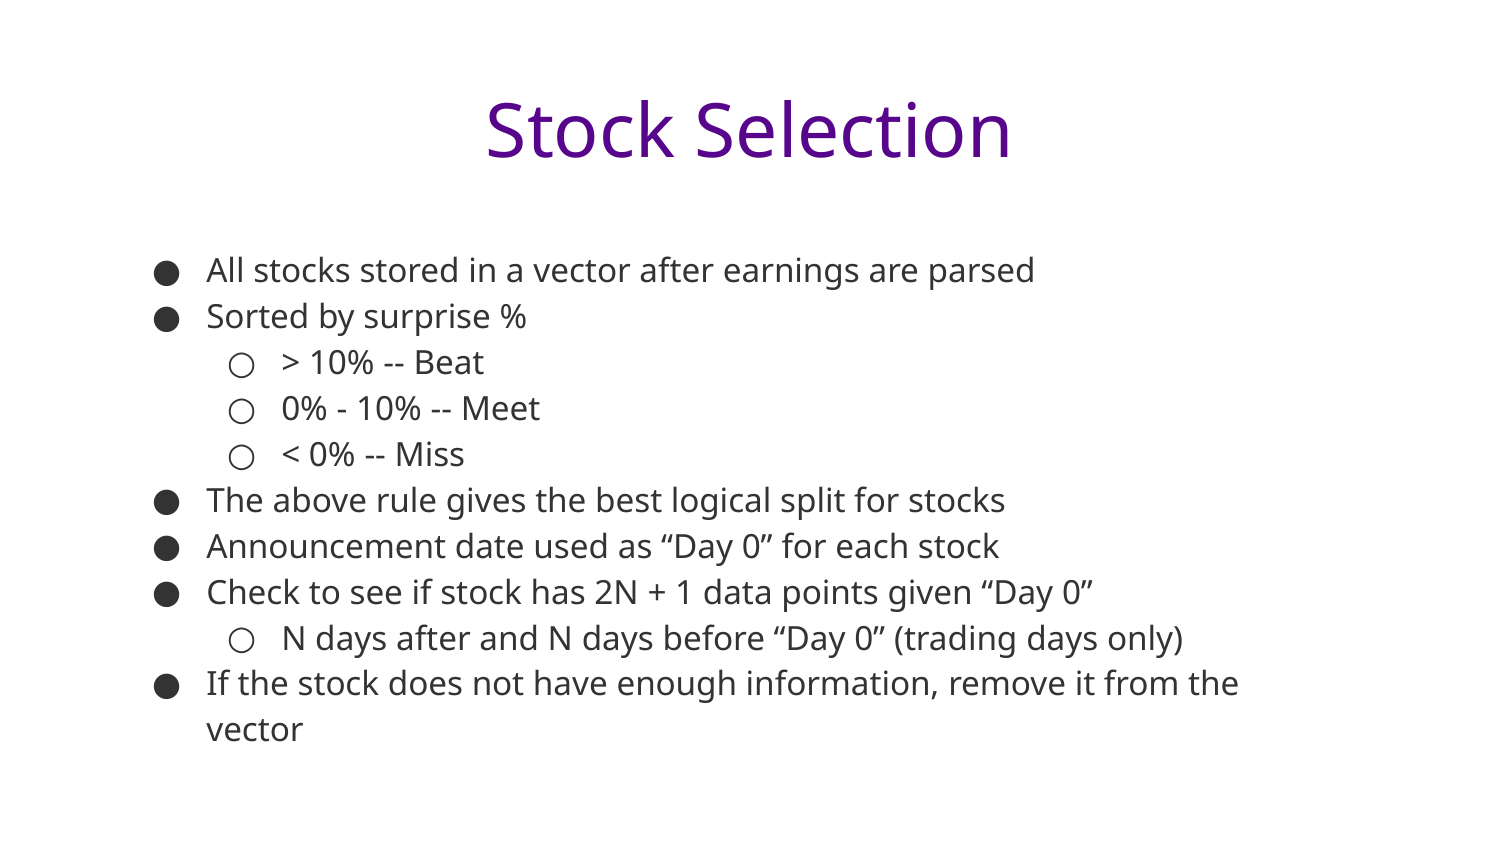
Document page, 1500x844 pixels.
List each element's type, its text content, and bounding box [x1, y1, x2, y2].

title Stock Selection [51, 67, 1449, 167]
text_box All stocks stored in a vector after earnings are parsed Sorted by surprise % > 10% -- Beat 0% - 10% -- Meet < 0% -- Miss The above rule gives the best logical split for stocks Announcement date used as “Day 0” for each stock Check to see if stock has 2N + 1 data points given “Day 0” N days after and N days before “Day 0” (trading days only) If the stock does not have enough information, remove it from the vector [116, 228, 1340, 815]
